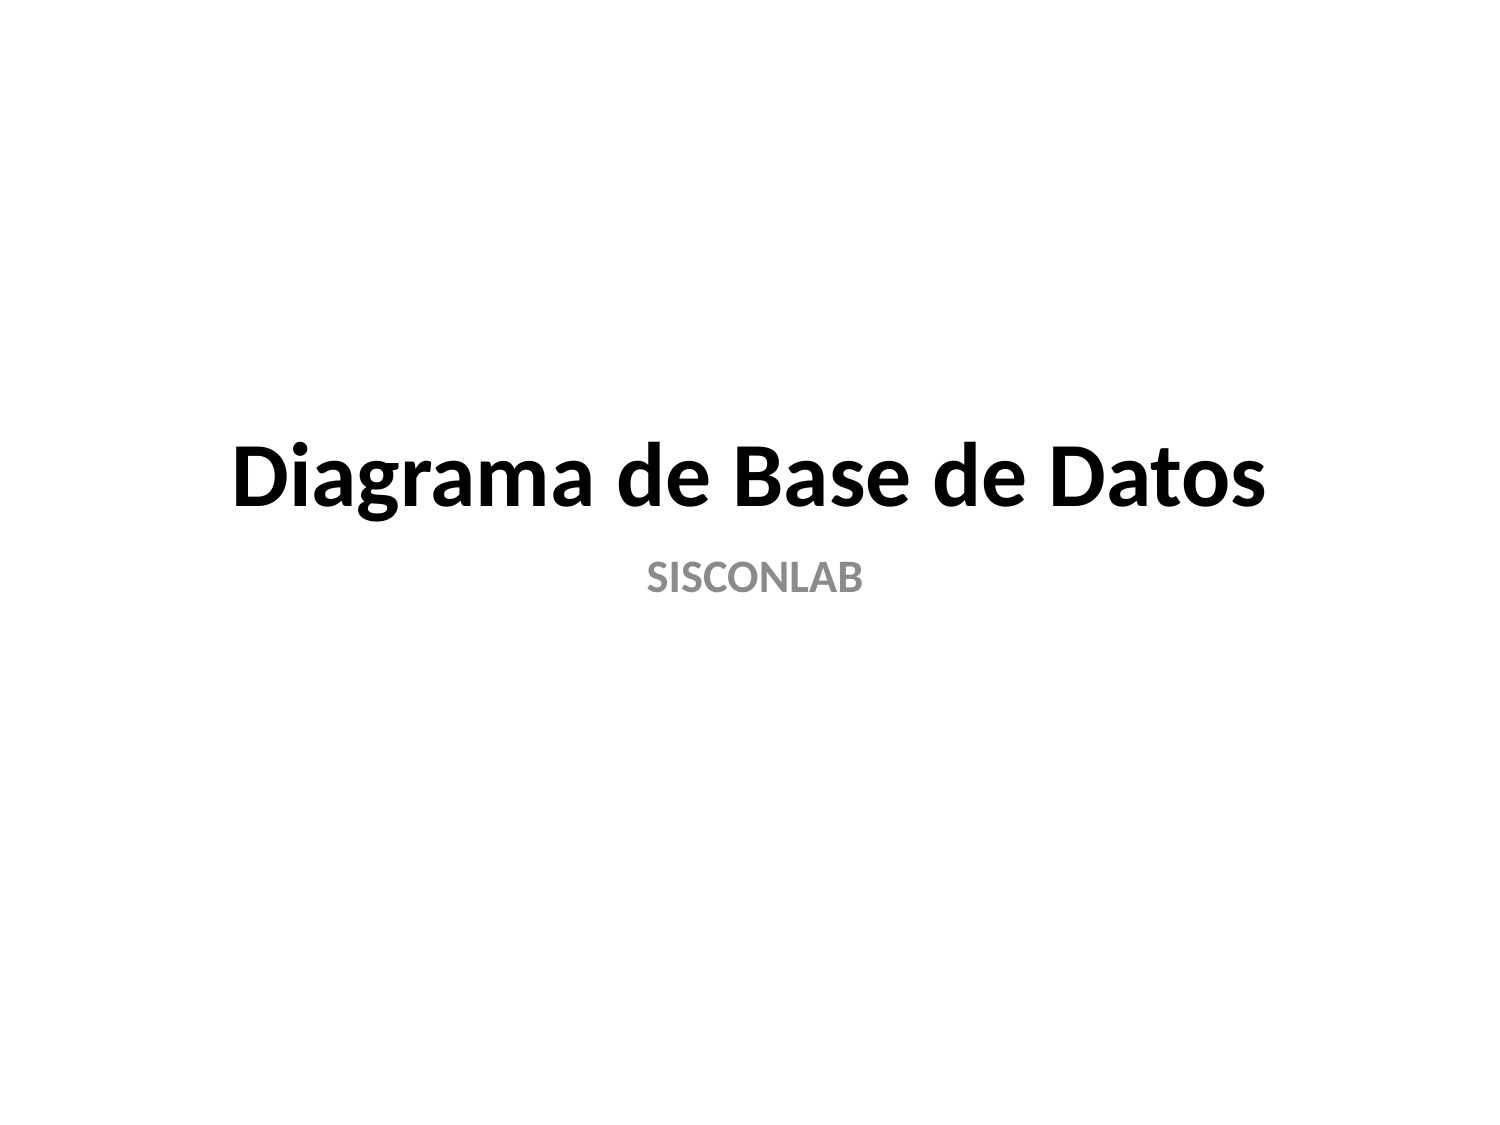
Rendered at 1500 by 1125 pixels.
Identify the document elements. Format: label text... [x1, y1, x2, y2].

title Diagrama de Base de Datos [112, 349, 1388, 591]
subtitle SISCONLAB [230, 538, 1281, 610]
